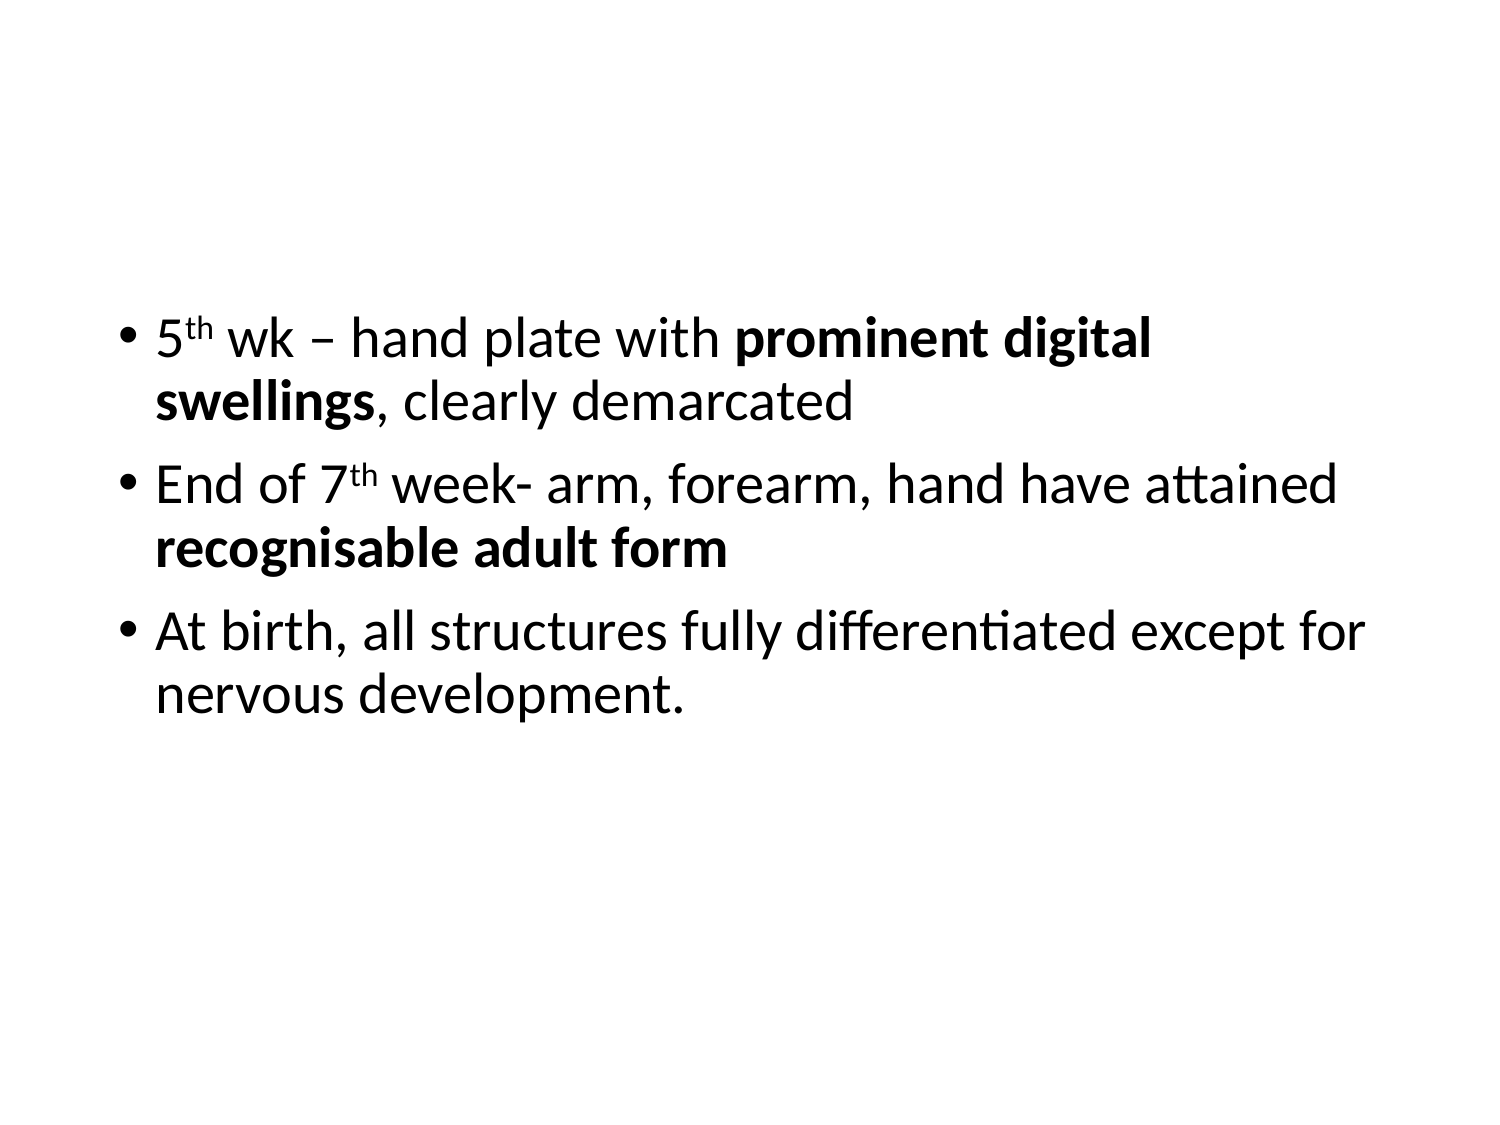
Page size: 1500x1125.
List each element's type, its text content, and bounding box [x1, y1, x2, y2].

list 5th wk – hand plate with prominent digital swellings, clearly demarcated End of 7th week- arm, forearm, hand have attained recognisable adult form At birth, all structures fully differentiated except for nervous development. [103, 299, 1397, 1014]
